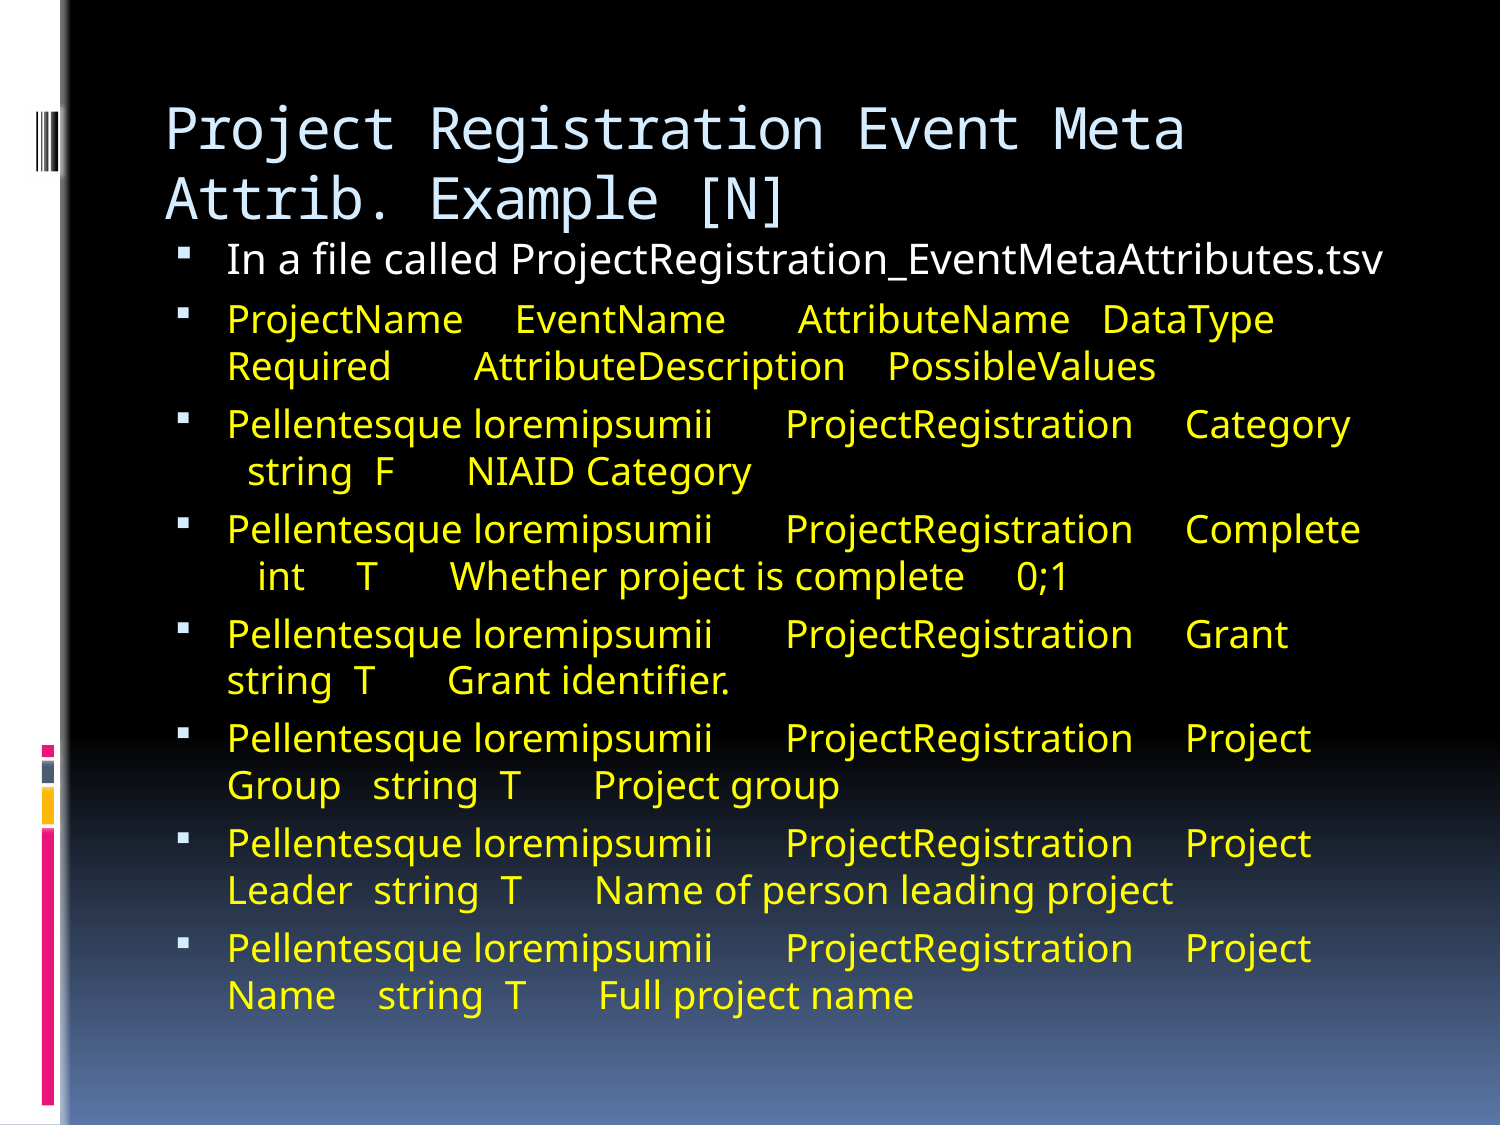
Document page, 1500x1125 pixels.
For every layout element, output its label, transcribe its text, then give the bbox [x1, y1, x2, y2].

title Project Registration Event Meta Attrib. Example [N] [150, 83, 1425, 224]
list In a file called ProjectRegistration_EventMetaAttributes.tsv ProjectName EventName AttributeName DataType Required AttributeDescription PossibleValues Pellentesque loremipsumii ProjectRegistration Category string F NIAID Category Pellentesque loremipsumii ProjectRegistration Complete int T Whether project is complete 0;1 Pellentesque loremipsumii ProjectRegistration Grant string T Grant identifier. Pellentesque loremipsumii ProjectRegistration Project Group string T Project group Pellentesque loremipsumii ProjectRegistration Project Leader string T Name of person leading project Pellentesque loremipsumii ProjectRegistration Project Name string T Full project name [150, 224, 1425, 1043]
